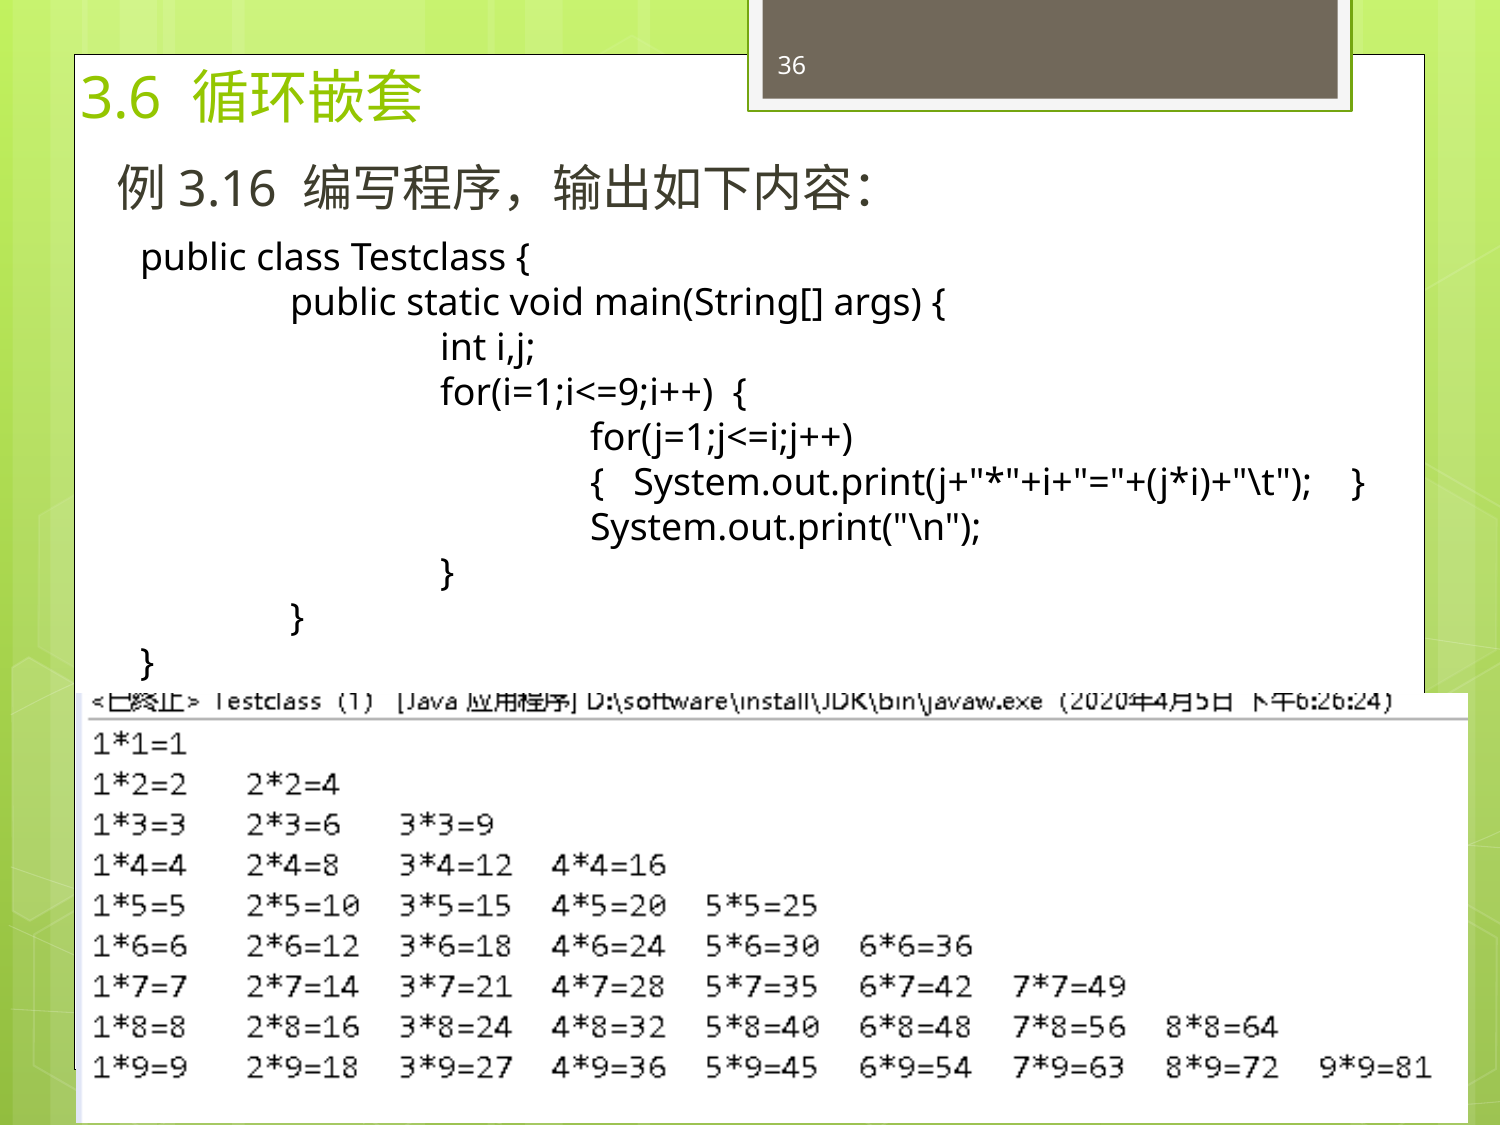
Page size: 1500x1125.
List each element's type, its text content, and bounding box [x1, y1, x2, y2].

list 例3.16 编写程序，输出如下内容： [90, 149, 1203, 691]
text_box public class Testclass { public static void main(String[] args) { int i,j; for(i=1;i<=9;i++) { for(j=1;j<=i;j++) { System.out.print(j+"*"+i+"="+(j*i)+"\t"); } System.out.print("\n"); } } } [125, 225, 1381, 691]
slide_number 36 [762, 36, 982, 97]
title 3.6 循环嵌套 [64, 30, 951, 138]
picture [76, 693, 1468, 1124]
